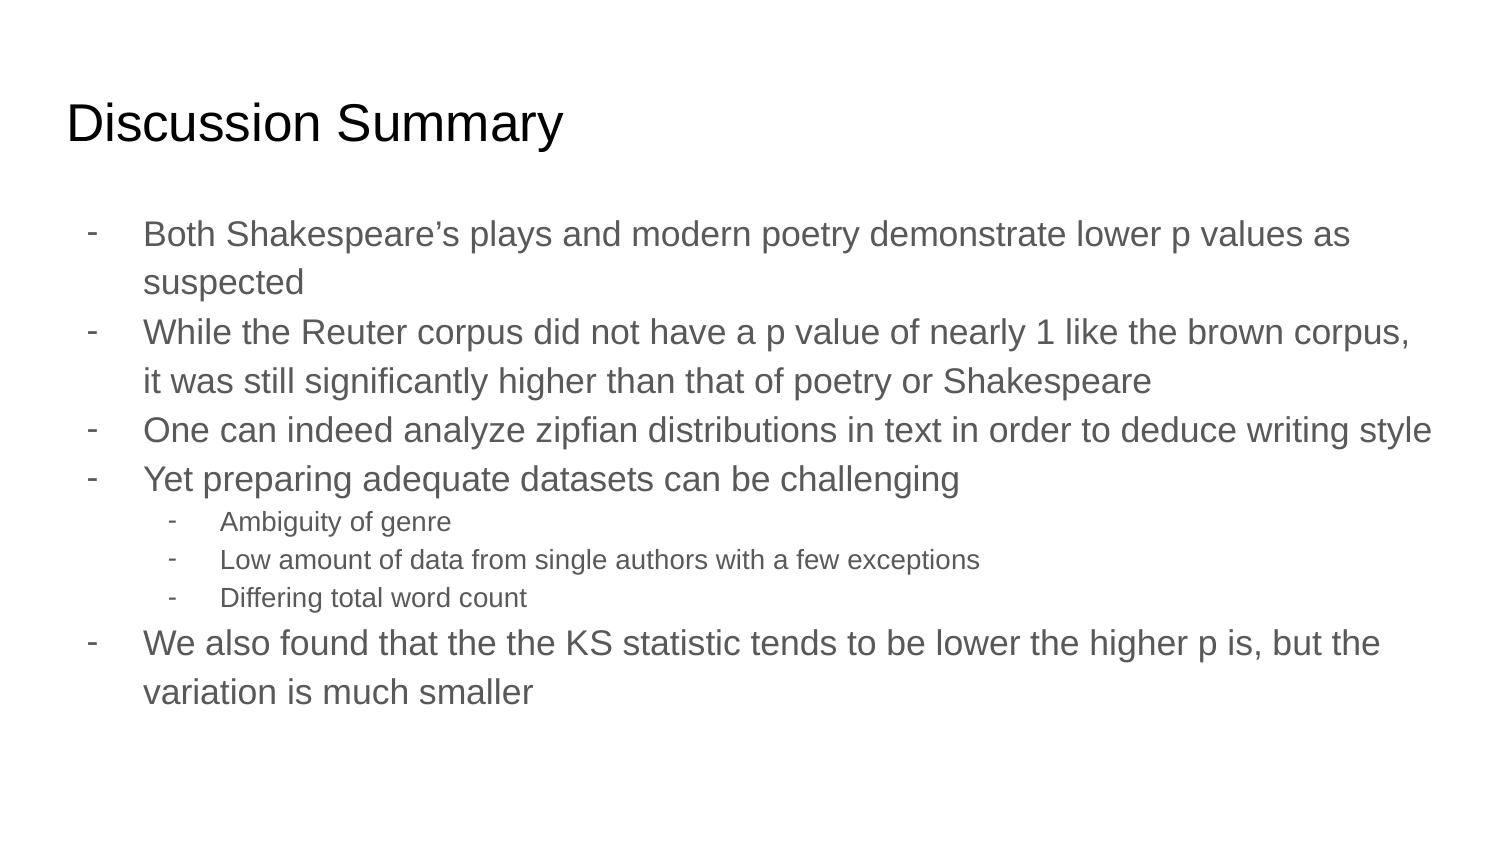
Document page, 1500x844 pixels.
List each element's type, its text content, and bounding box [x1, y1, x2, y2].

title Discussion Summary [51, 72, 1449, 167]
list Both Shakespeare’s plays and modern poetry demonstrate lower p values as suspected While the Reuter corpus did not have a p value of nearly 1 like the brown corpus, it was still significantly higher than that of poetry or Shakespeare One can indeed analyze zipfian distributions in text in order to deduce writing style Yet preparing adequate datasets can be challenging Ambiguity of genre Low amount of data from single authors with a few exceptions Differing total word count We also found that the the KS statistic tends to be lower the higher p is, but the variation is much smaller [51, 189, 1449, 750]
